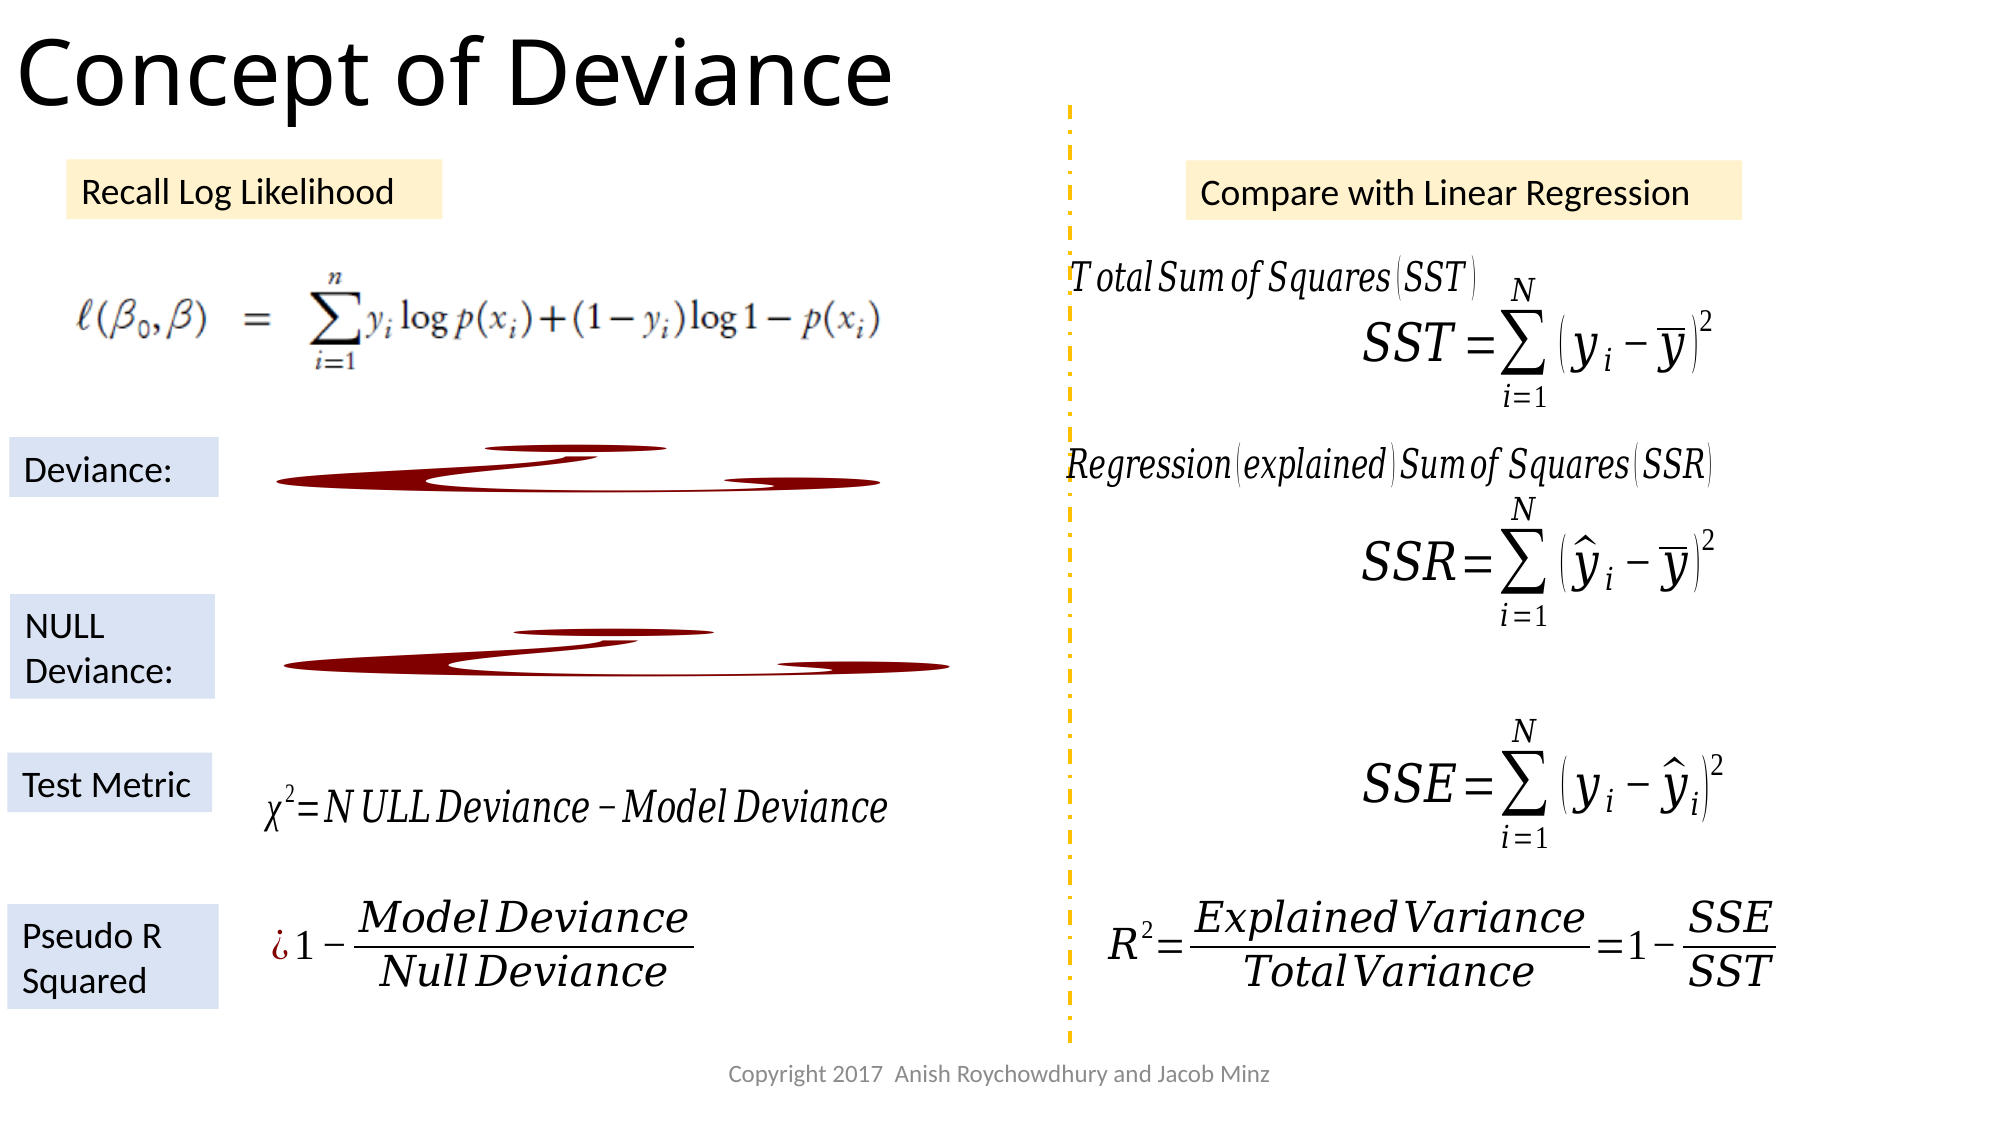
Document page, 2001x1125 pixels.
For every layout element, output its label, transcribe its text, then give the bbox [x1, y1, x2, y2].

text_box Recall Log Likelihood [66, 159, 443, 220]
footer Copyright 2017 Anish Roychowdhury and Jacob Minz [662, 1042, 1338, 1103]
picture [62, 255, 904, 378]
text_box Pseudo R Squared [7, 904, 219, 1009]
text_box Test Metric [7, 752, 213, 813]
text_box Deviance: [9, 437, 219, 497]
title Concept of Deviance [0, 13, 1725, 139]
text_box NULL Deviance: [10, 594, 215, 699]
text_box Compare with Linear Regression [1185, 160, 1743, 220]
